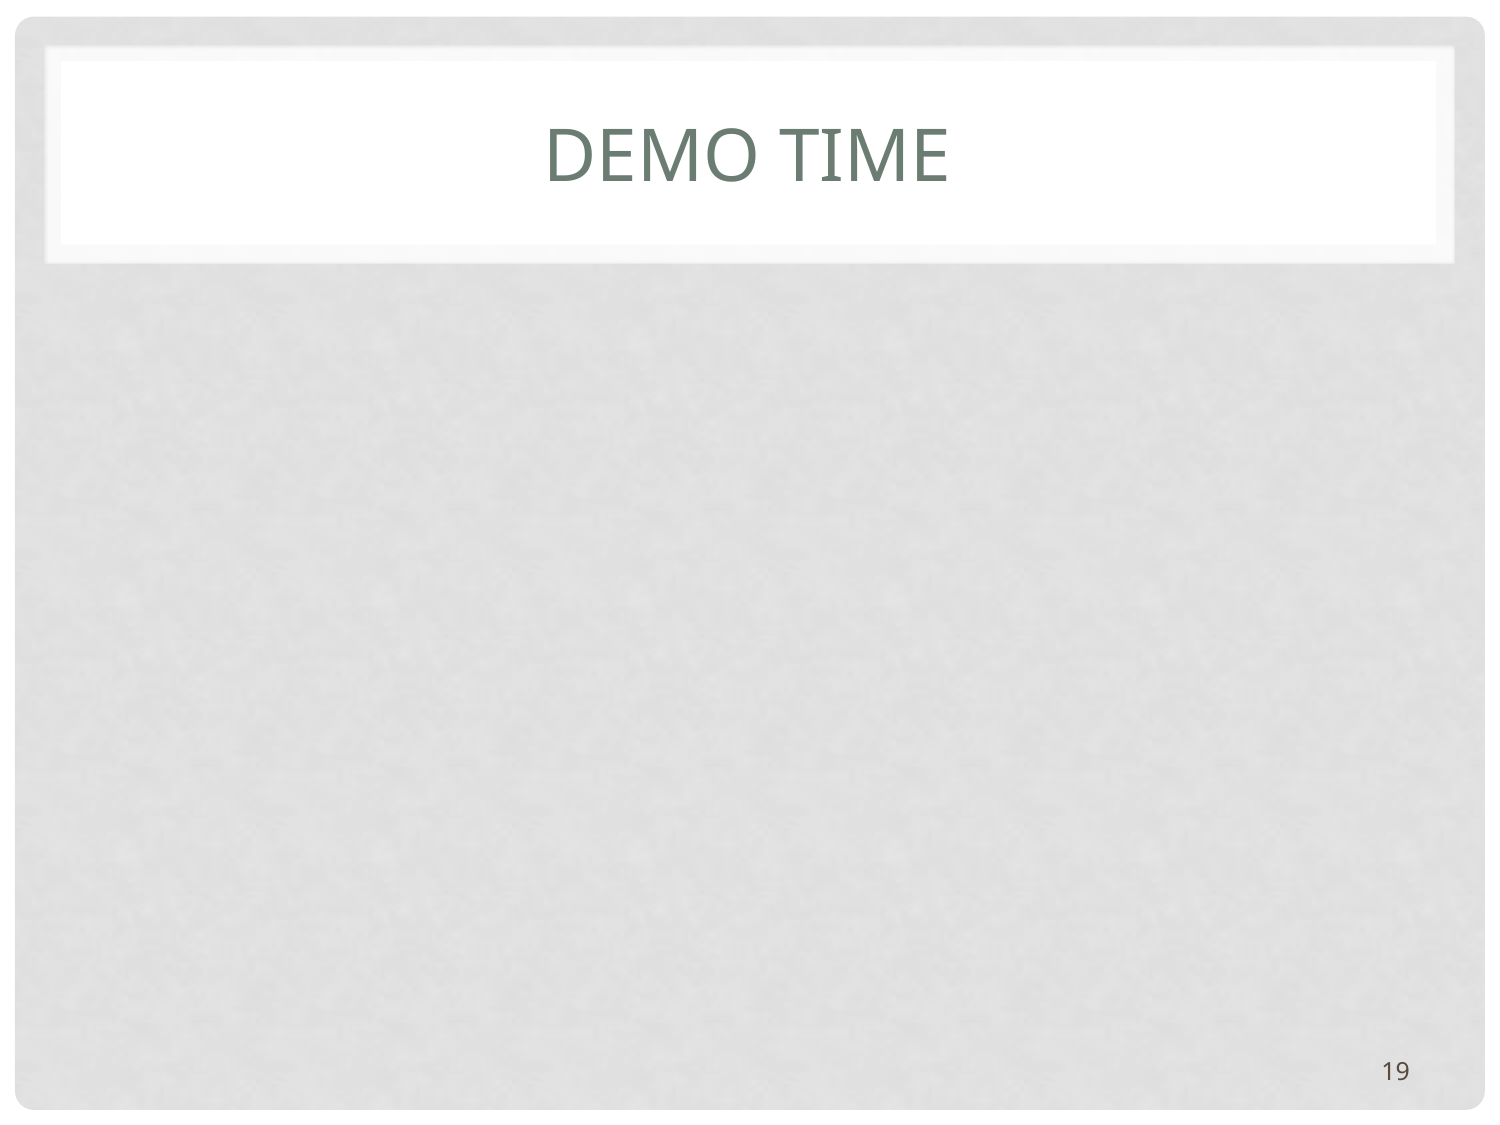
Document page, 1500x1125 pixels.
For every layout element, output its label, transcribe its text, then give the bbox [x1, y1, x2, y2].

title Demo time [69, 66, 1425, 238]
slide_number 19 [1074, 1042, 1425, 1103]
